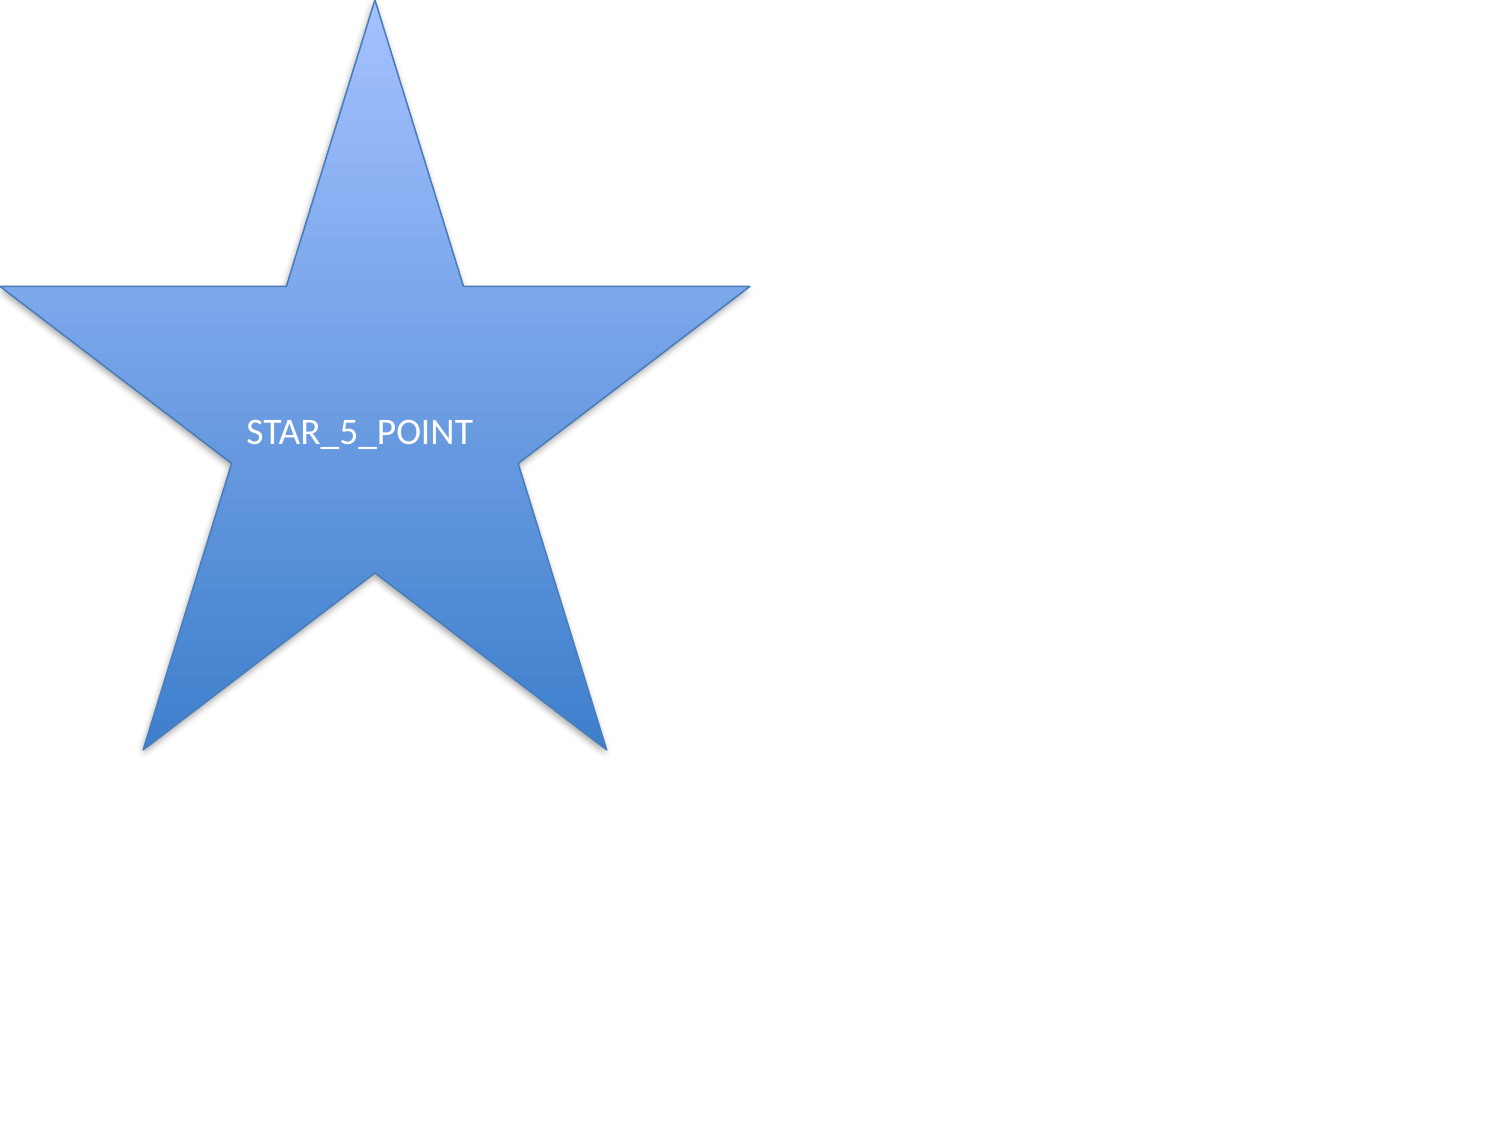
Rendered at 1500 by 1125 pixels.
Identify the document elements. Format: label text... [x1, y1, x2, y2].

text_box STAR_5_POINT [0, 0, 751, 751]
